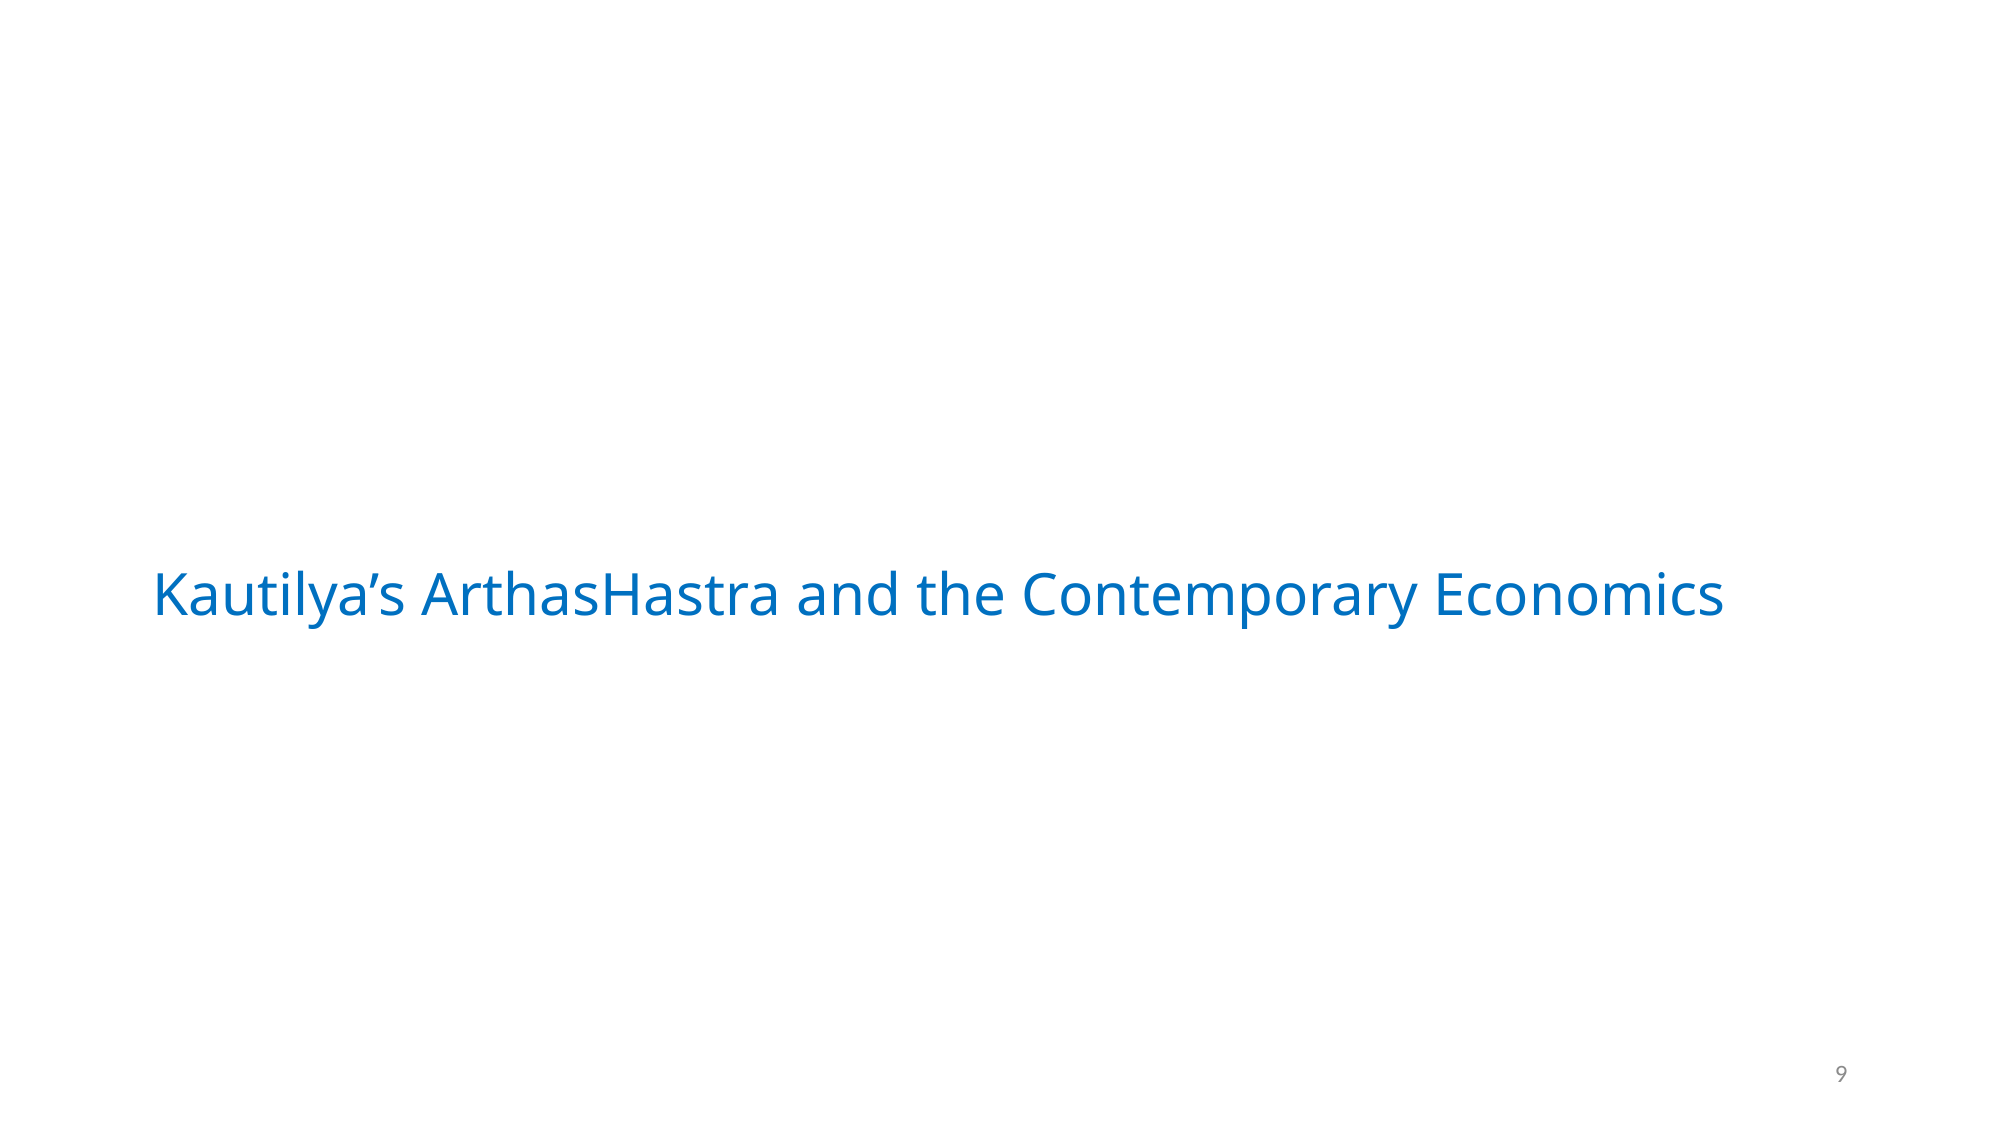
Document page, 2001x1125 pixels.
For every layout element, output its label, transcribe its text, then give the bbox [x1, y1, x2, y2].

slide_number 9 [1412, 1042, 1863, 1103]
list Kautilya’s ArthasHastra and the Contemporary Economics [137, 299, 1863, 1014]
